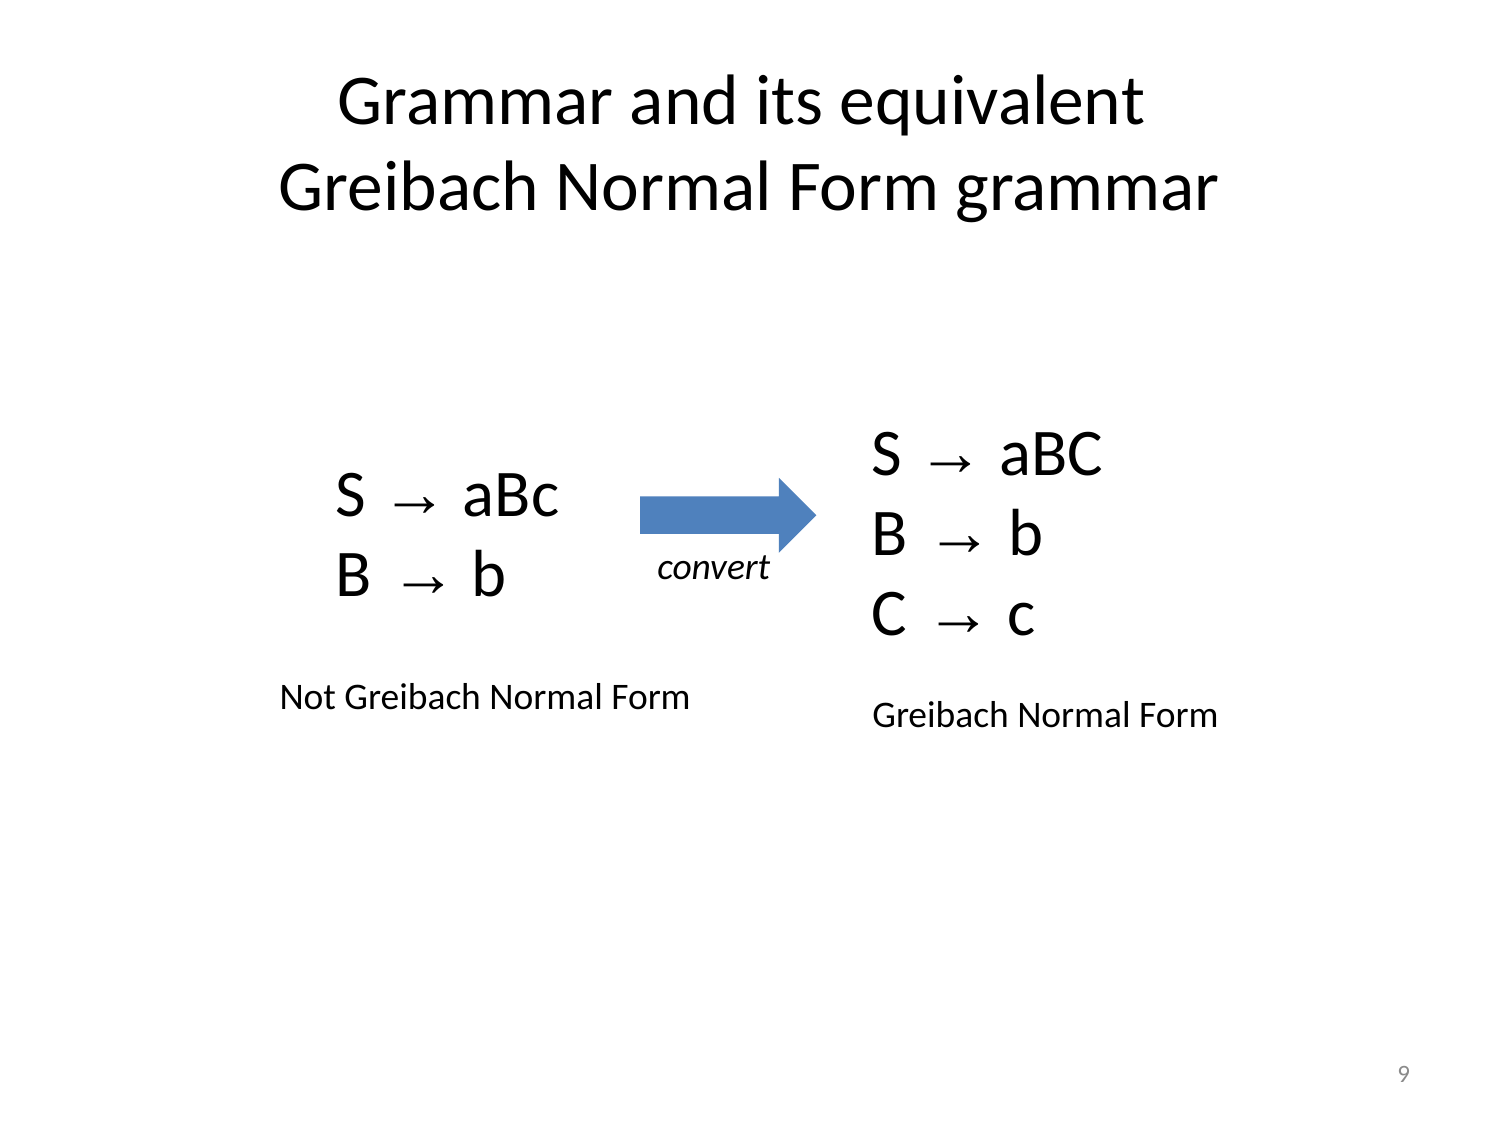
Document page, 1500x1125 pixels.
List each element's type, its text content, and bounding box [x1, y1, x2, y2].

text_box Greibach Normal Form [857, 682, 1235, 743]
text_box S → aBC B → b C → c [856, 401, 1118, 657]
text_box convert [642, 535, 786, 595]
text_box Not Greibach Normal Form [264, 664, 707, 724]
text_box S → aBc B → b [320, 442, 575, 617]
slide_number 9 [1074, 1042, 1425, 1103]
title Grammar and its equivalent Greibach Normal Form grammar [75, 45, 1425, 233]
text_box [638, 475, 819, 549]
